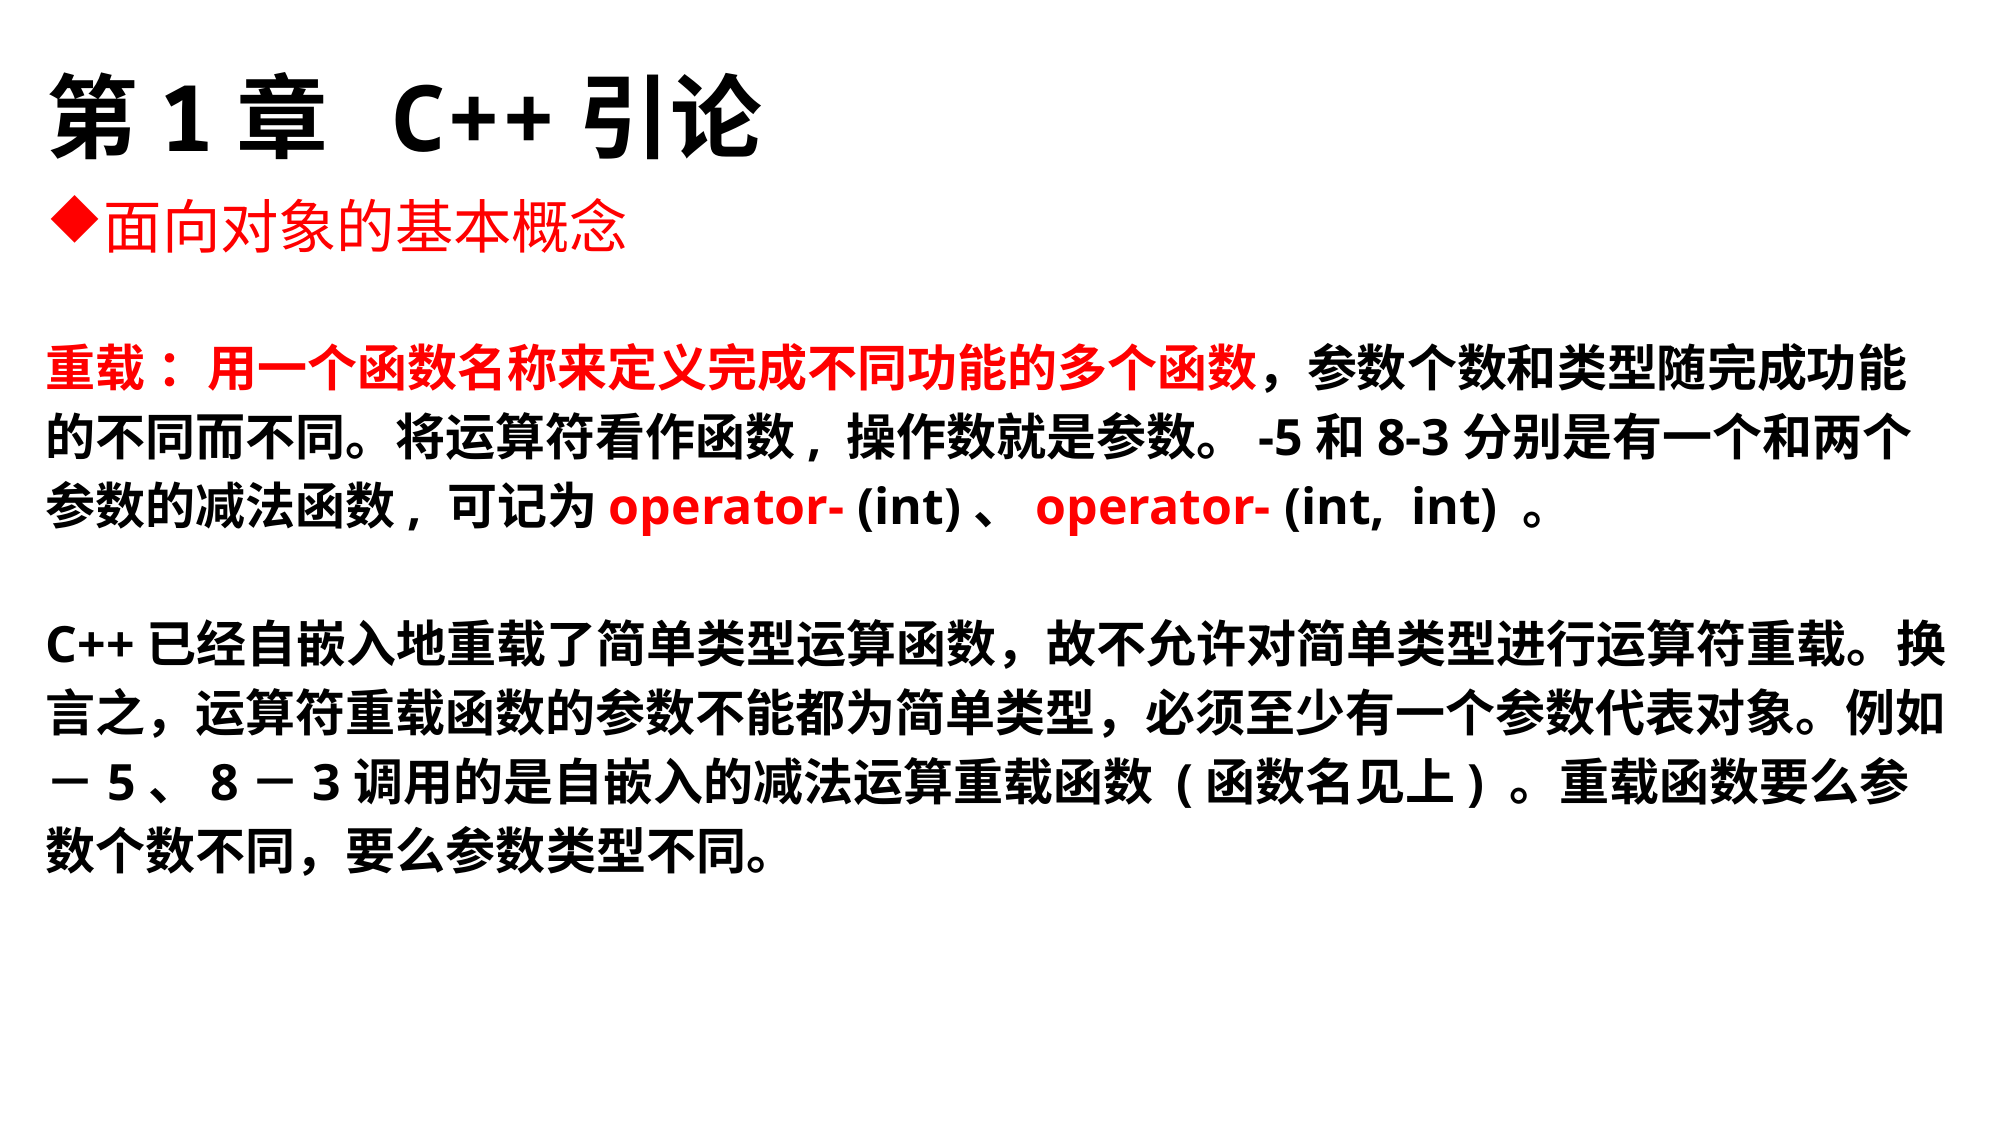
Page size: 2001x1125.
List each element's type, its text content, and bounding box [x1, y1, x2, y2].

title 第1章 C++引论 [31, 13, 1756, 191]
text_box 面向对象的基本概念 重载 ：用一个函数名称来定义完成不同功能的多个函数，参数个数和类型随完成功能的不同而不同。将运算符看作函数, 操作数就是参数。-5和8-3分别是有一个和两个参数的减法函数, 可记为operator- (int)、operator- (int, int) 。 C++已经自嵌入地重载了简单类型运算函数，故不允许对简单类型进行运算符重载。换言之，运算符重载函数的参数不能都为简单类型，必须至少有一个参数代表对象。例如－5、8－3调用的是自嵌入的减法运算重载函数 (函数名见上) 。重载函数要么参数个数不同，要么参数类型不同。 [31, 191, 1969, 887]
